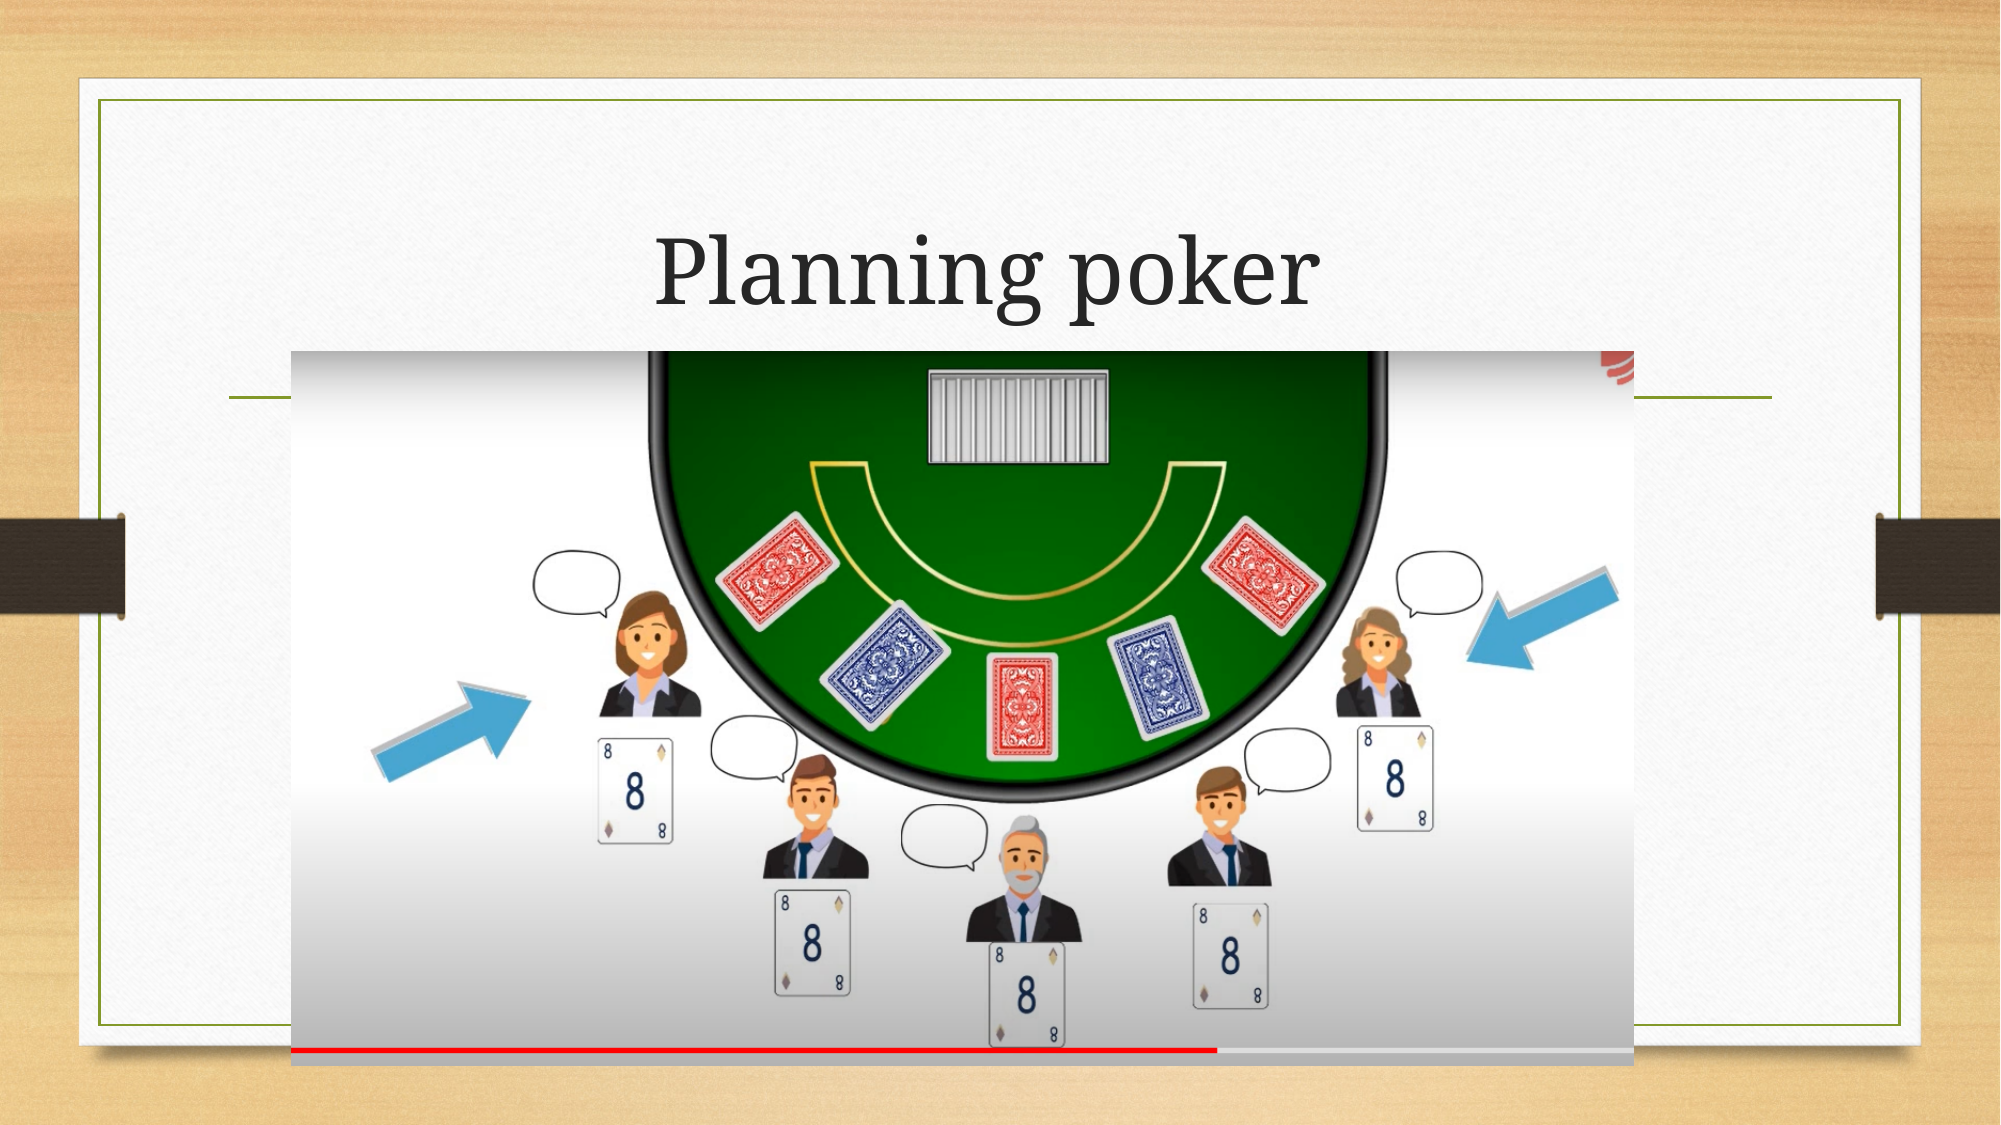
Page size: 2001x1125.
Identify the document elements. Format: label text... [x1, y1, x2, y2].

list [291, 351, 1634, 1066]
title Planning poker [212, 161, 1788, 375]
picture [0, 0, 2001, 1125]
